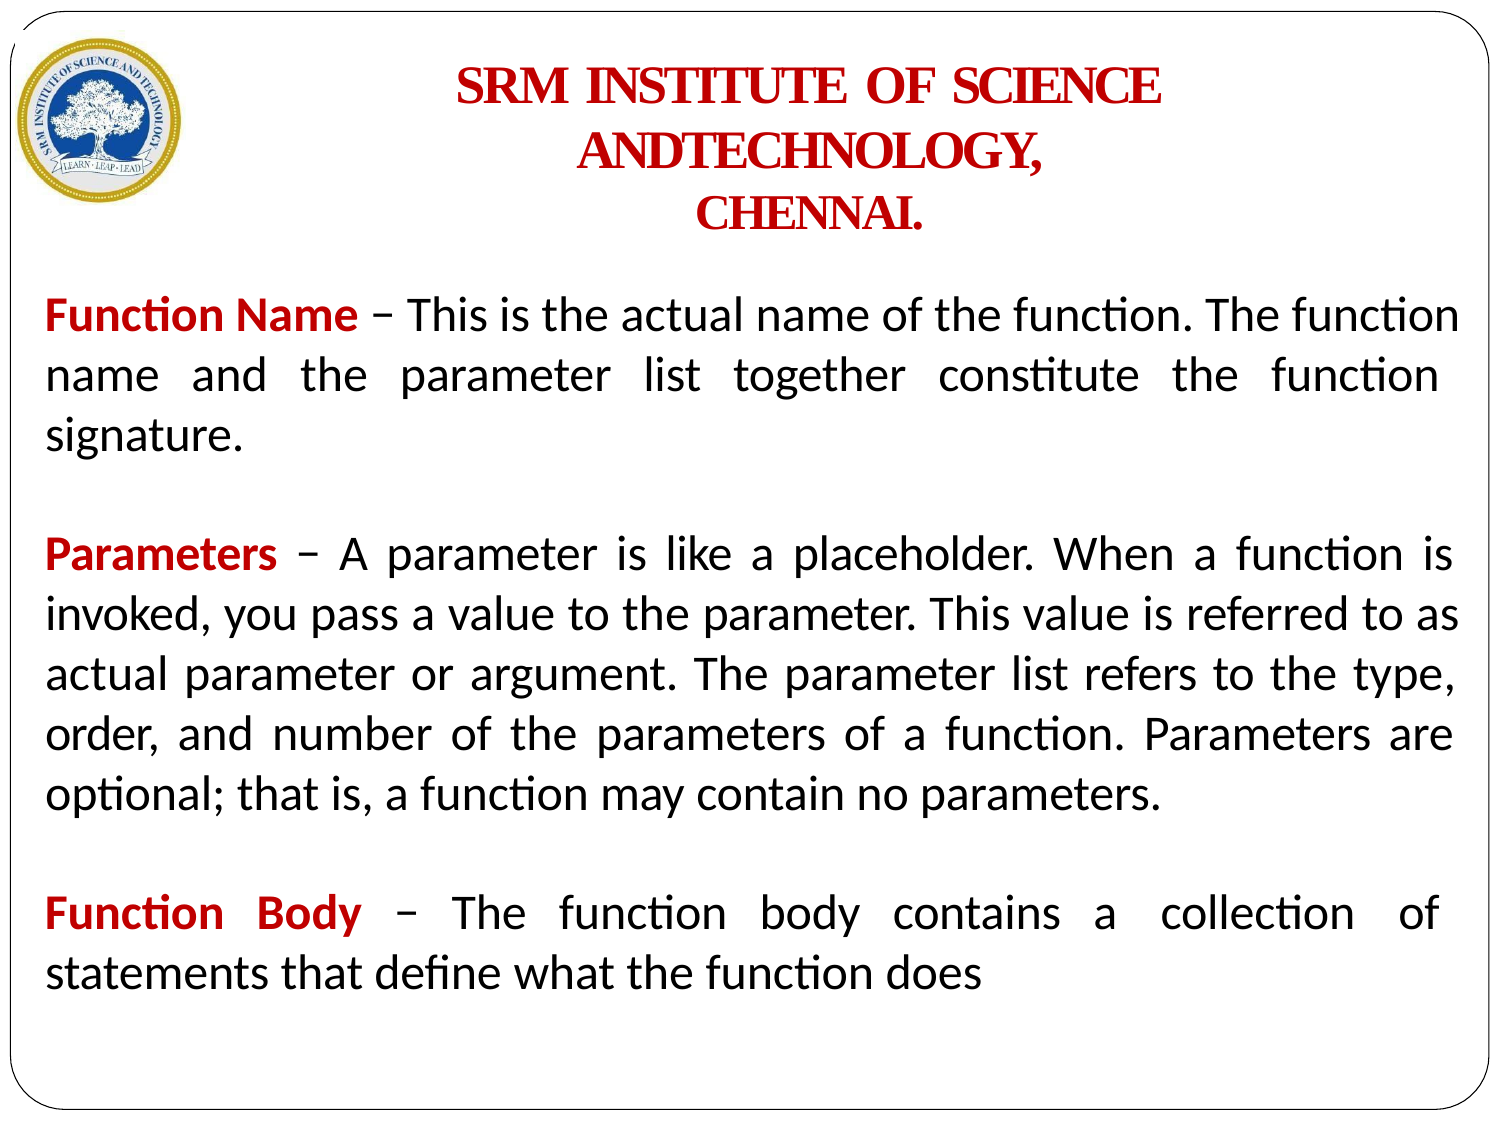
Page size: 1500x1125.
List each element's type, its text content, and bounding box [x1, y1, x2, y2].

picture [14, 30, 186, 207]
text_box Function Name − This is the actual name of the function. The function name and the parameter list together constitute the function signature. Parameters − A parameter is like a placeholder. When a function is invoked, you pass a value to the parameter. This value is referred to as actual parameter or argument. The parameter list refers to the type, order, and number of the parameters of a function. Parameters are optional; that is, a function may contain no parameters. Function Body − The function body contains a collection of statements that define what the function does [42, 279, 1473, 1000]
title SRM INSTITUTE OF SCIENCE ANDTECHNOLOGY, CHENNAI. [100, 46, 1400, 240]
